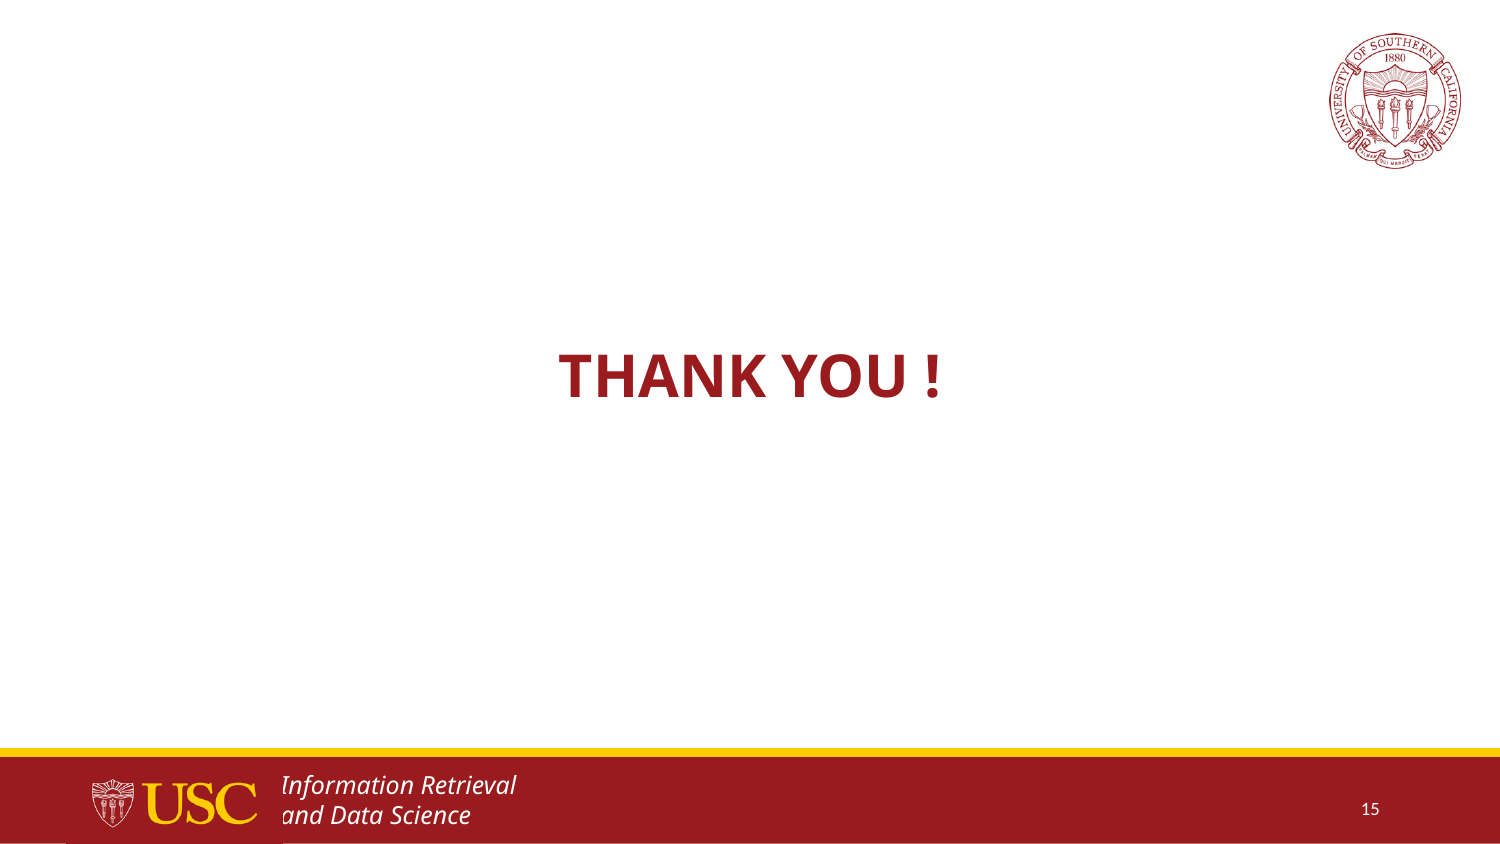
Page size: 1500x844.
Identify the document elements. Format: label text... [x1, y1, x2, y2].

slide_number 15 [1319, 785, 1395, 831]
picture [1329, 33, 1461, 169]
title THANK YOU ! [439, 331, 1061, 426]
picture [66, 762, 283, 844]
